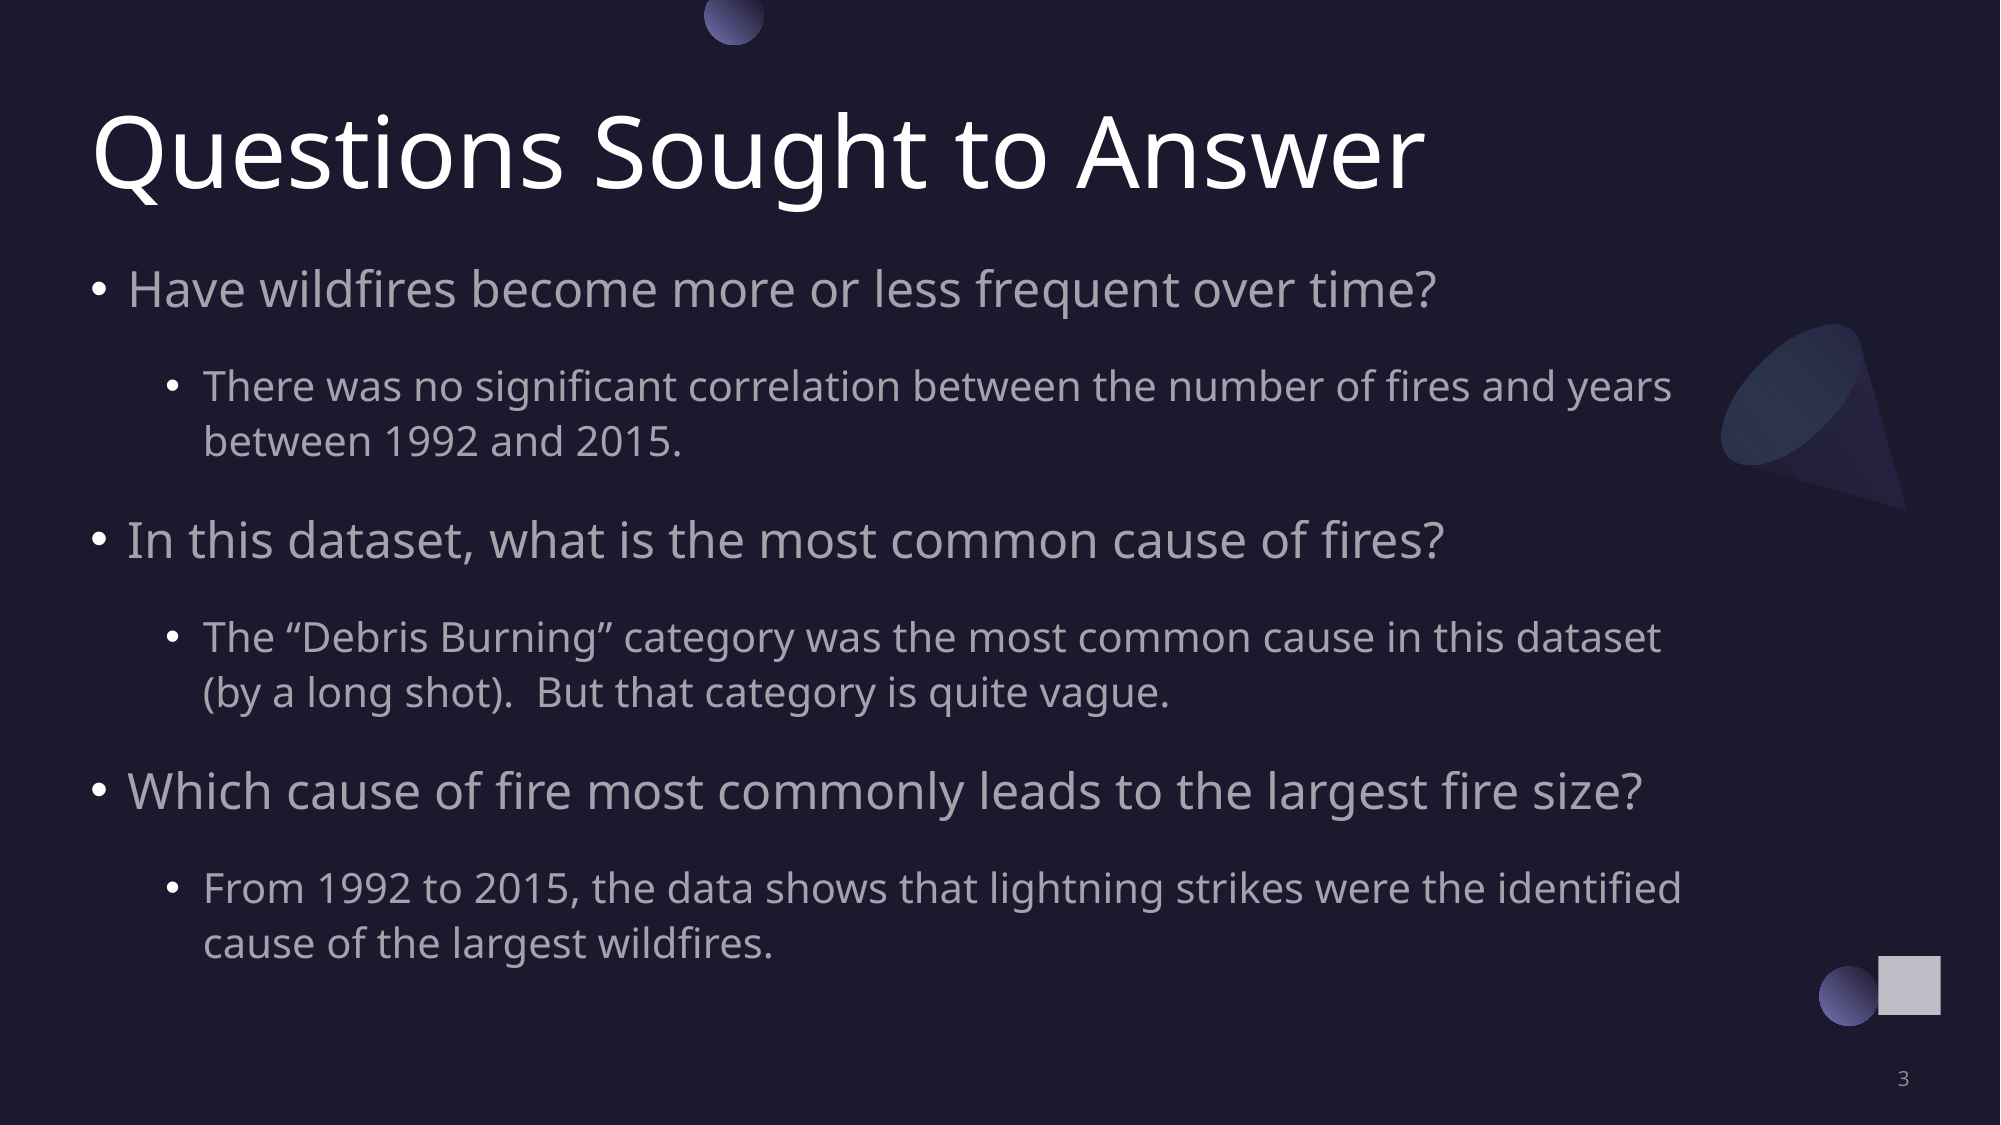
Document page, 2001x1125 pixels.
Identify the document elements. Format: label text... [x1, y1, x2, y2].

list Have wildfires become more or less frequent over time? There was no significant correlation between the number of fires and years between 1992 and 2015. In this dataset, what is the most common cause of fires? The “Debris Burning” category was the most common cause in this dataset (by a long shot). But that category is quite vague. Which cause of fire most commonly leads to the largest fire size? From 1992 to 2015, the data shows that lightning strikes were the identified cause of the largest wildfires. [90, 251, 1698, 829]
text_box [702, 0, 766, 48]
slide_number 3 [1632, 1067, 1910, 1093]
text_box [1697, 300, 1970, 573]
title Questions Sought to Answer [90, 90, 1911, 299]
